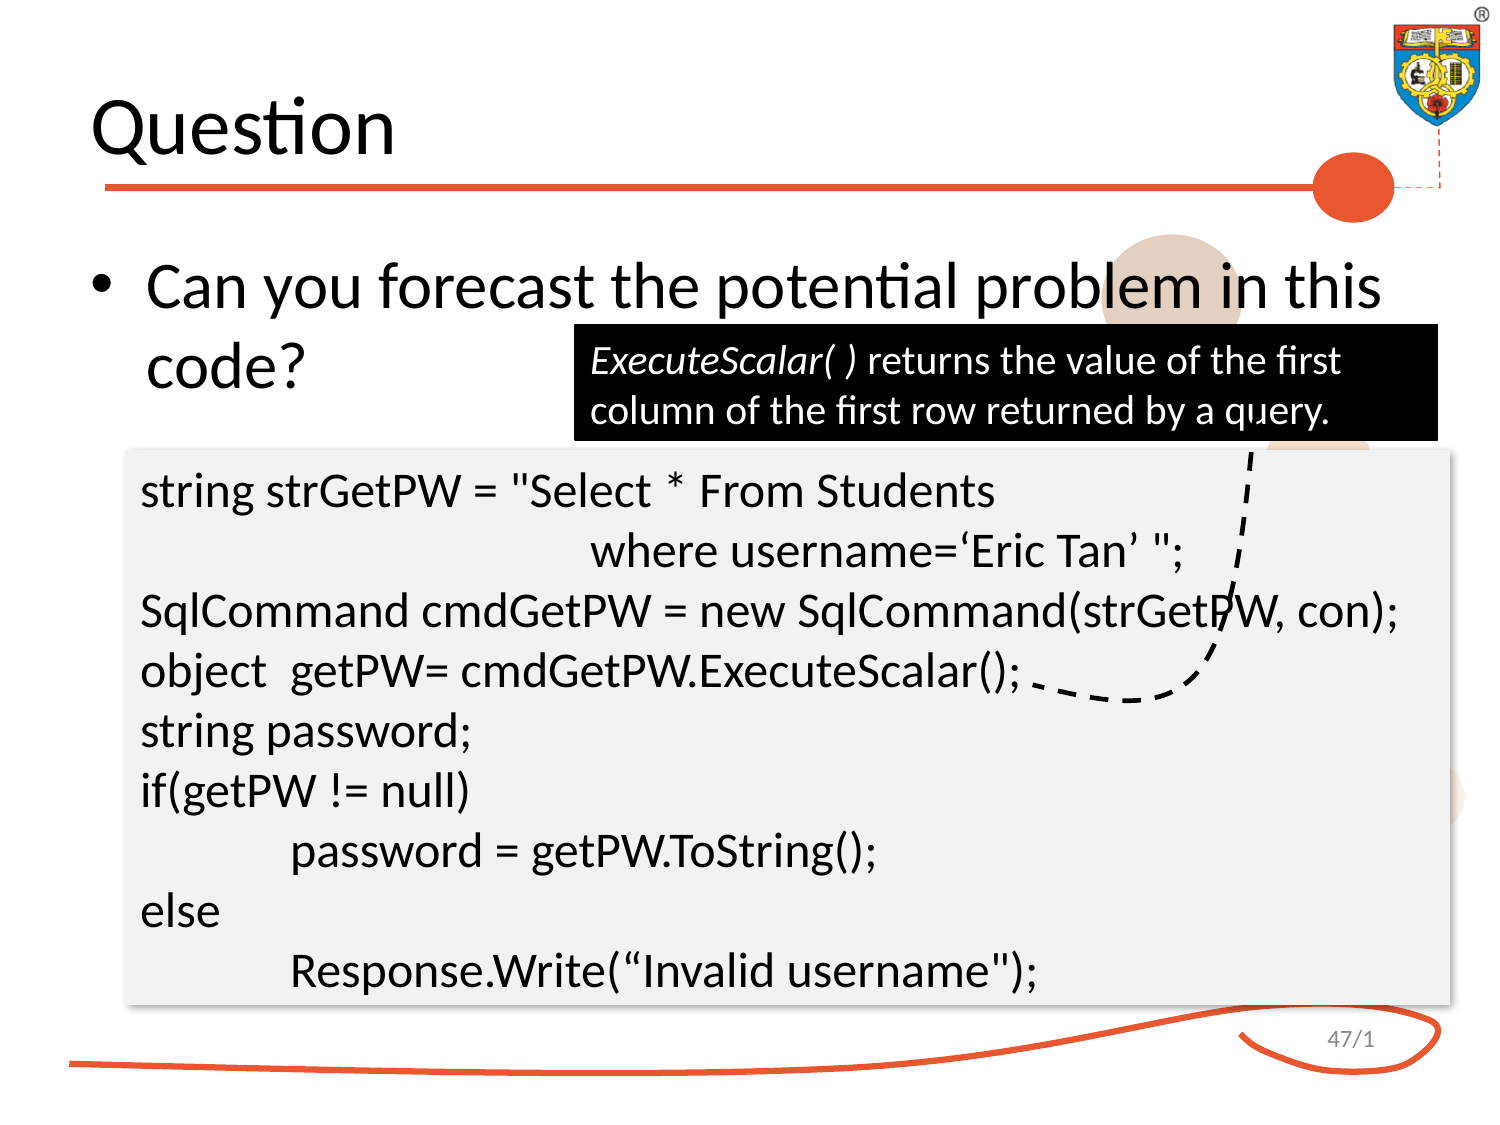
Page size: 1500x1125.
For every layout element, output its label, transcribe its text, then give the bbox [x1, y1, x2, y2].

text_box string strGetPW = "Select * From Students where username=‘Eric Tan’ "; SqlCommand cmdGetPW = new SqlCommand(strGetPW, con); object getPW= cmdGetPW.ExecuteScalar(); string password; if(getPW != null) password = getPW.ToString(); else Response.Write(“Invalid username"); [125, 449, 1450, 1005]
title Question [75, 30, 1438, 213]
list Can you forecast the potential problem in this code? [75, 234, 1418, 973]
picture [1389, 3, 1492, 129]
text_box ExecuteScalar( ) returns the value of the first column of the first row returned by a query. [575, 324, 1438, 440]
text_box [1032, 419, 1255, 701]
